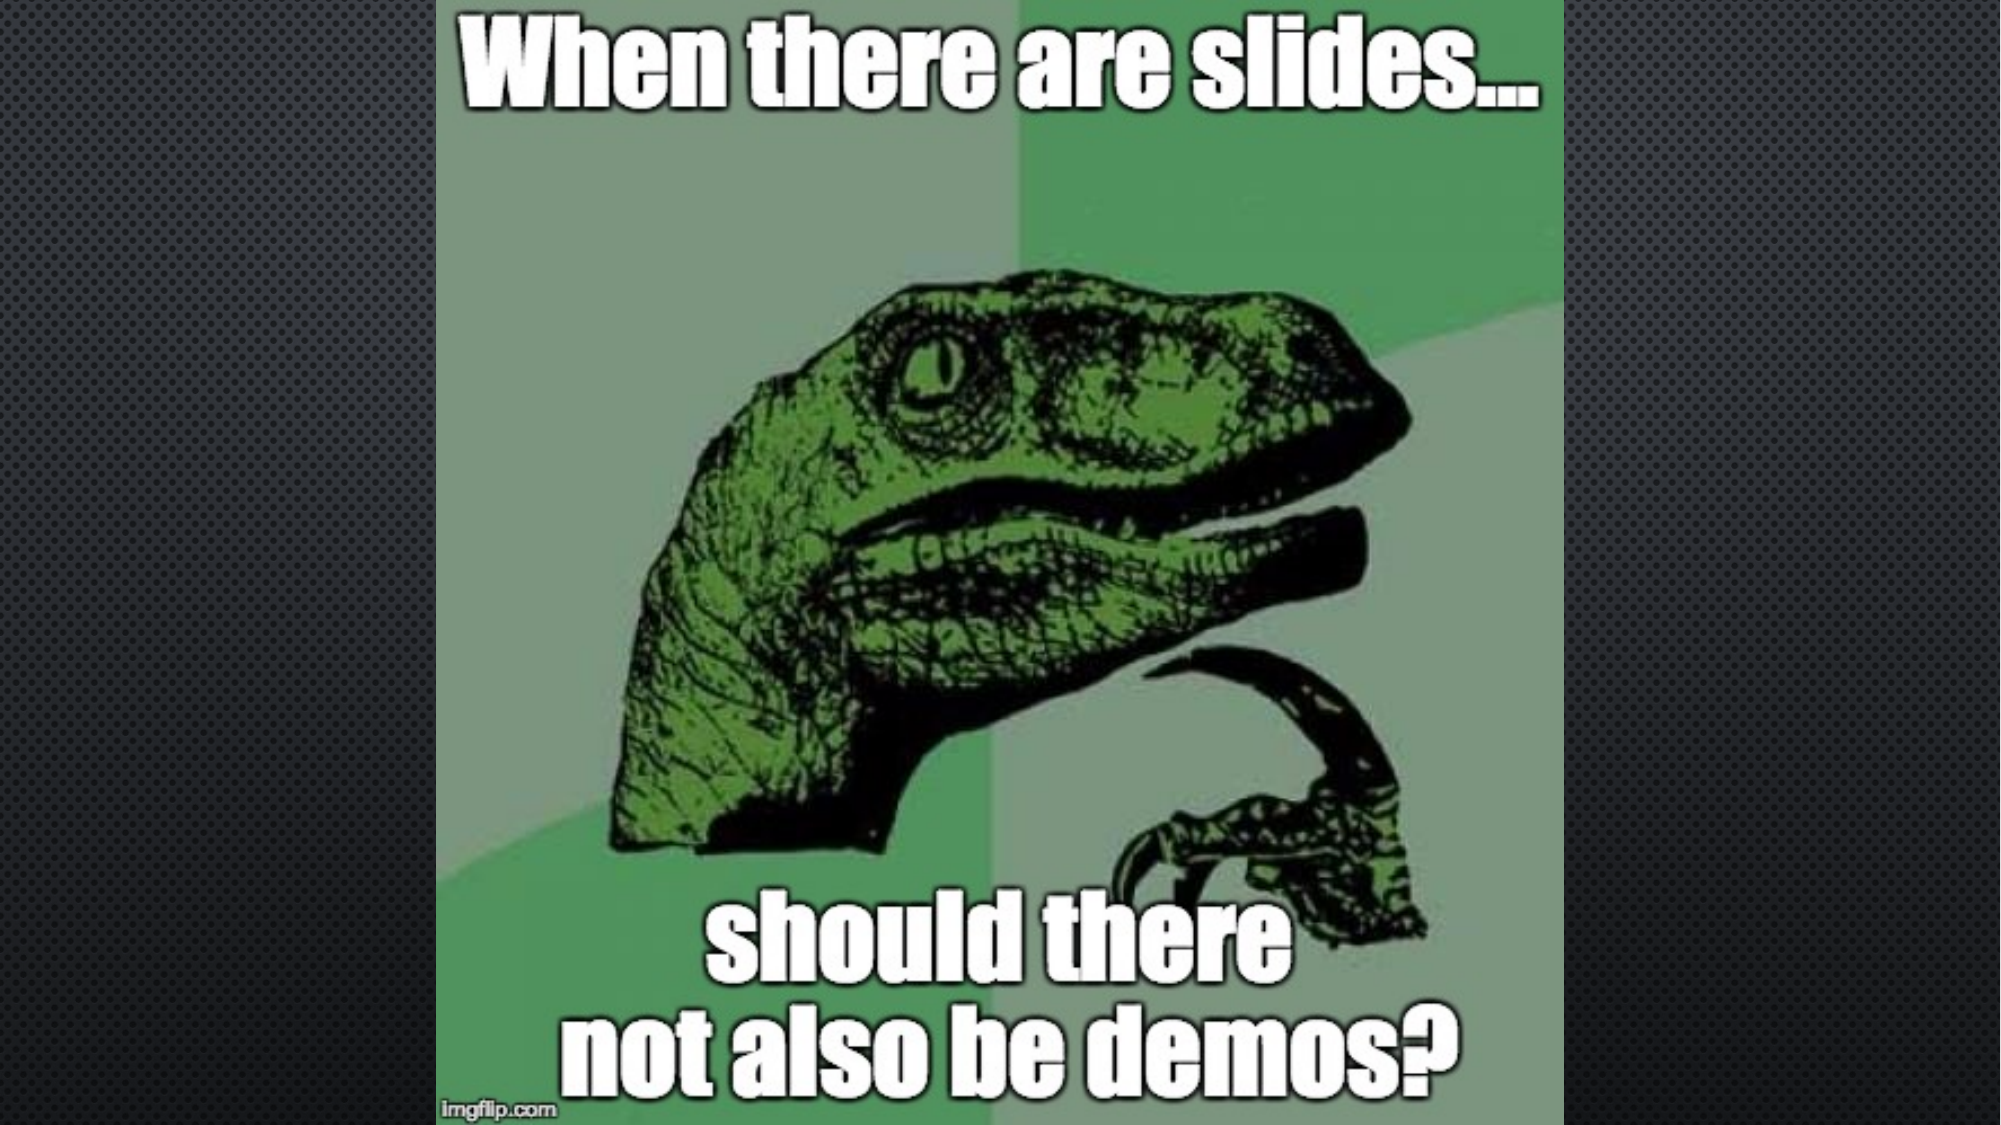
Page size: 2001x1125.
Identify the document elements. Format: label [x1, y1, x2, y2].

picture [436, 0, 1564, 1125]
